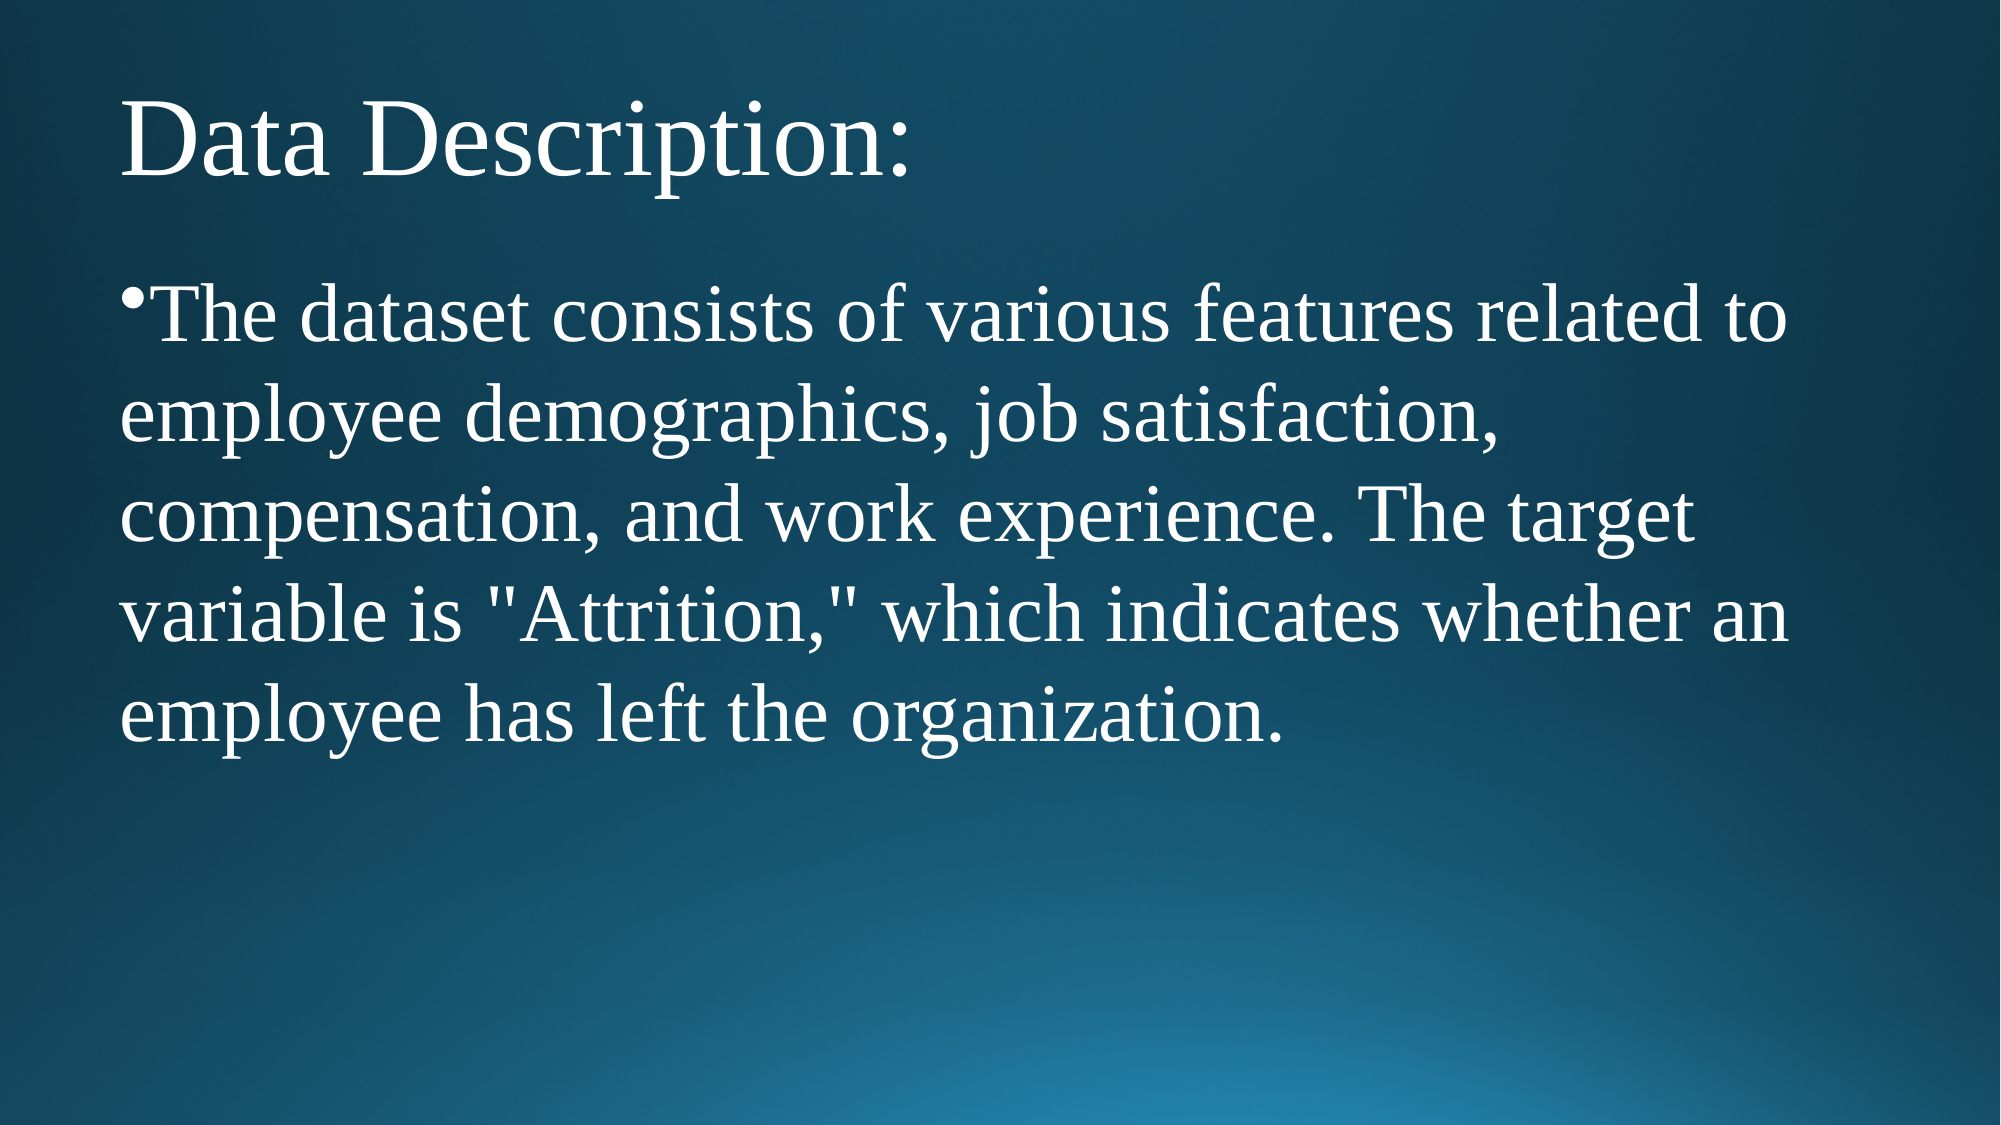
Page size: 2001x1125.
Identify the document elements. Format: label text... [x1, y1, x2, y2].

picture [0, 0, 2001, 1125]
list The dataset consists of various features related to employee demographics, job satisfaction, compensation, and work experience. The target variable is "Attrition," which indicates whether an employee has left the organization. [104, 181, 1896, 835]
title Data Description: [104, 30, 1830, 181]
